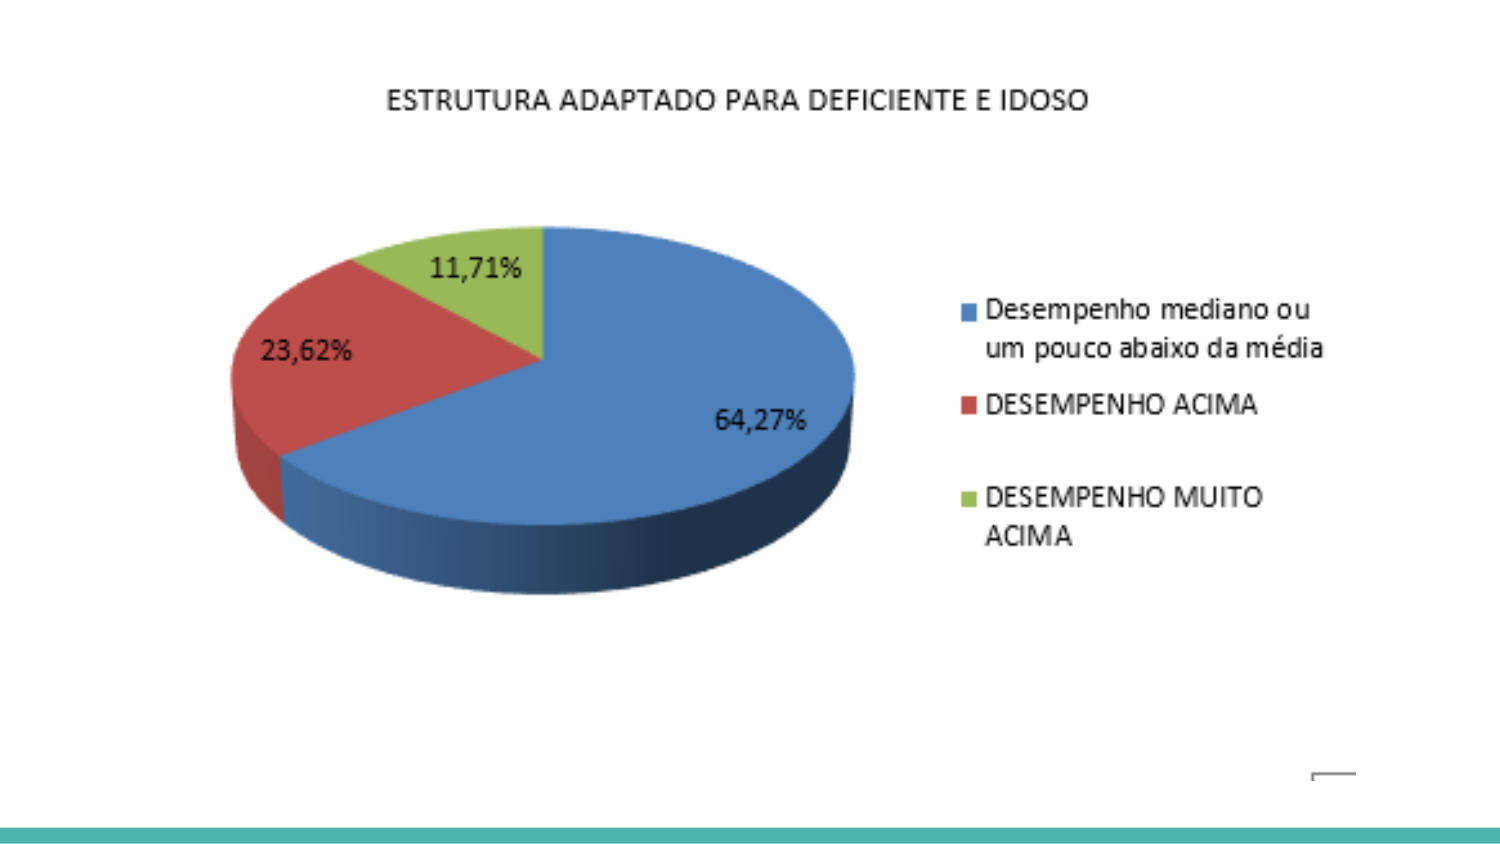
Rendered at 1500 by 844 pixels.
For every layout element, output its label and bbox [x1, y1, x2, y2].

picture [182, 44, 1356, 781]
